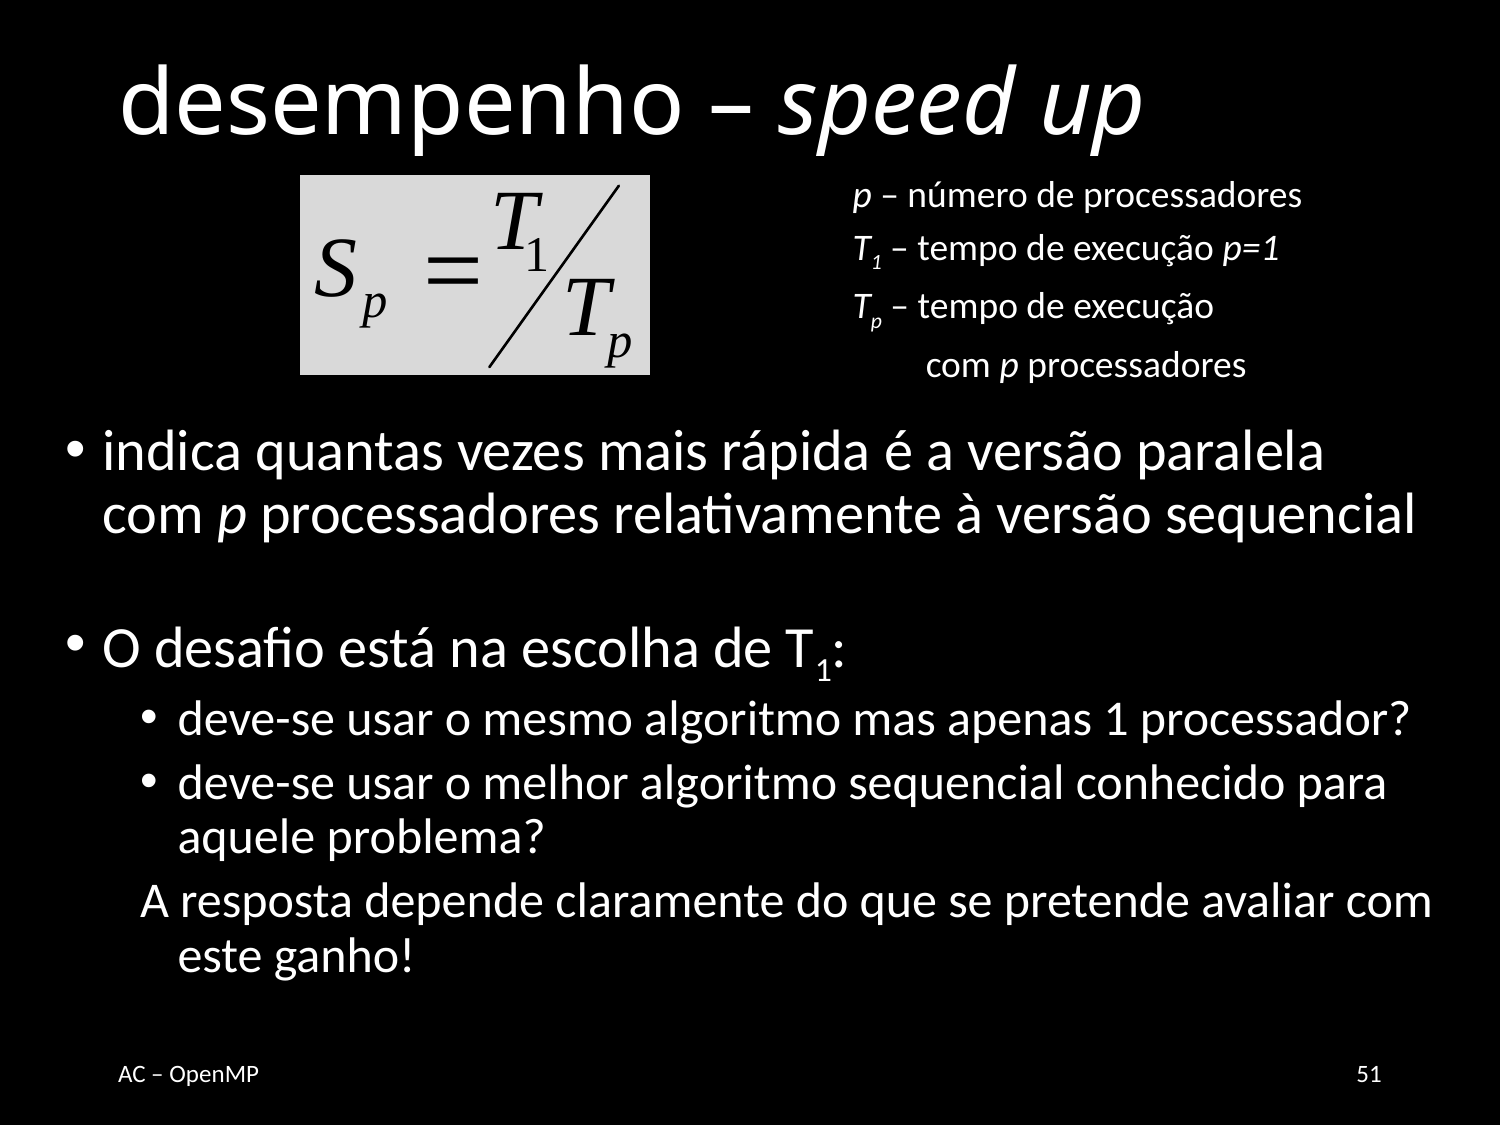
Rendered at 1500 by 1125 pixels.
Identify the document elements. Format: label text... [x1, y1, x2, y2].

slide_number AC – OpenMP [103, 1042, 441, 1103]
text_box p – número de processadores T1 – tempo de execução p=1 Tp – tempo de execução com p processadores [837, 162, 1388, 413]
list indica quantas vezes mais rápida é a versão paralela com p processadores relativamente à versão sequencial O desafio está na escolha de T1: deve-se usar o mesmo algoritmo mas apenas 1 processador? deve-se usar o melhor algoritmo sequencial conhecido para aquele problema? A resposta depende claramente do que se pretende avaliar com este ganho! [50, 412, 1450, 1038]
title desempenho – speed up [103, 30, 1397, 180]
slide_number 51 [1059, 1042, 1397, 1103]
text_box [299, 174, 650, 375]
